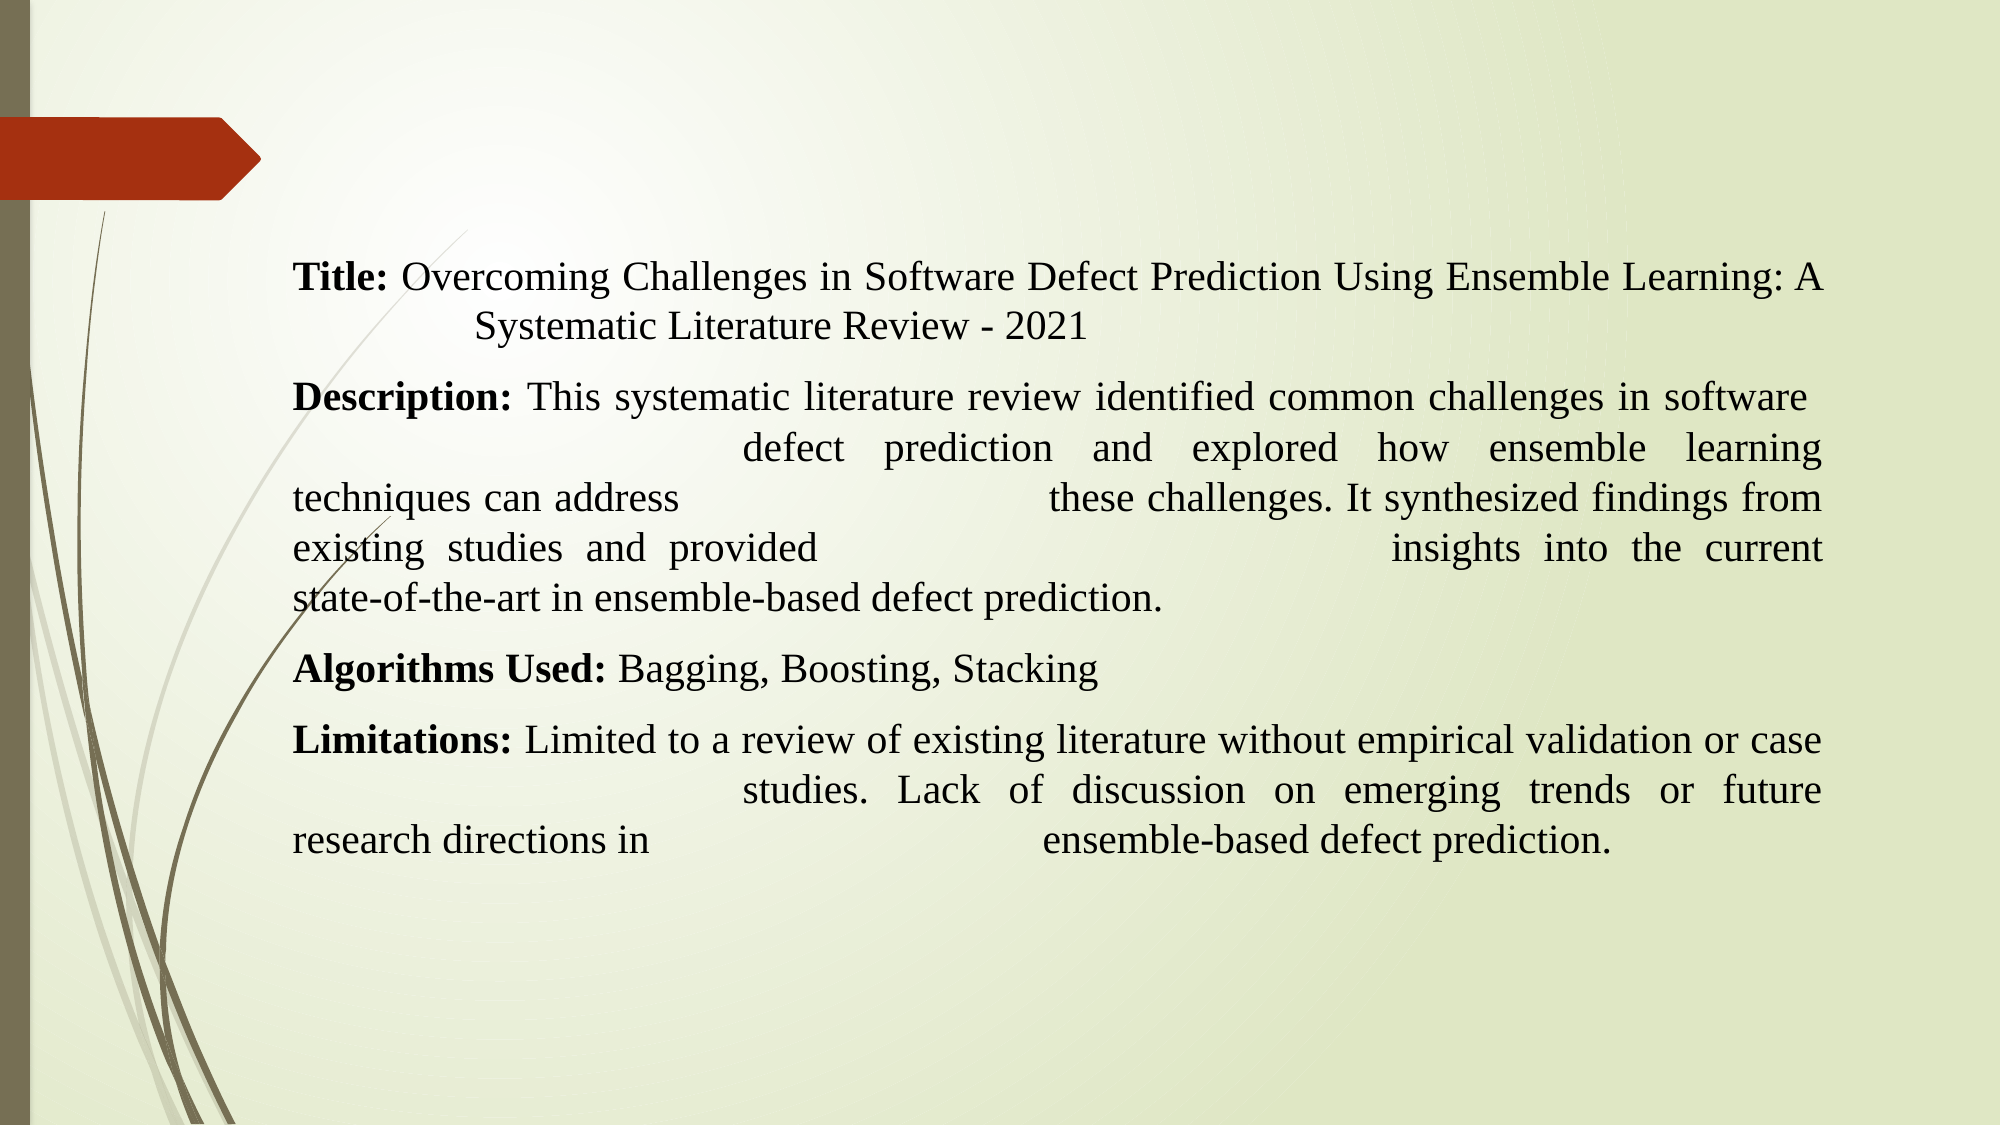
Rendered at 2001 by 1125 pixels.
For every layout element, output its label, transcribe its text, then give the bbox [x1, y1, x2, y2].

text_box [297, 812, 1760, 1023]
list Title: Overcoming Challenges in Software Defect Prediction Using Ensemble Learning: A Systematic Literature Review - 2021 Description: This systematic literature review identified common challenges in software defect prediction and explored how ensemble learning techniques can address these challenges. It synthesized findings from existing studies and provided insights into the current state-of-the-art in ensemble-based defect prediction. Algorithms Used: Bagging, Boosting, Stacking Limitations: Limited to a review of existing literature without empirical validation or case studies. Lack of discussion on emerging trends or future research directions in ensemble-based defect prediction. [277, 240, 1839, 993]
